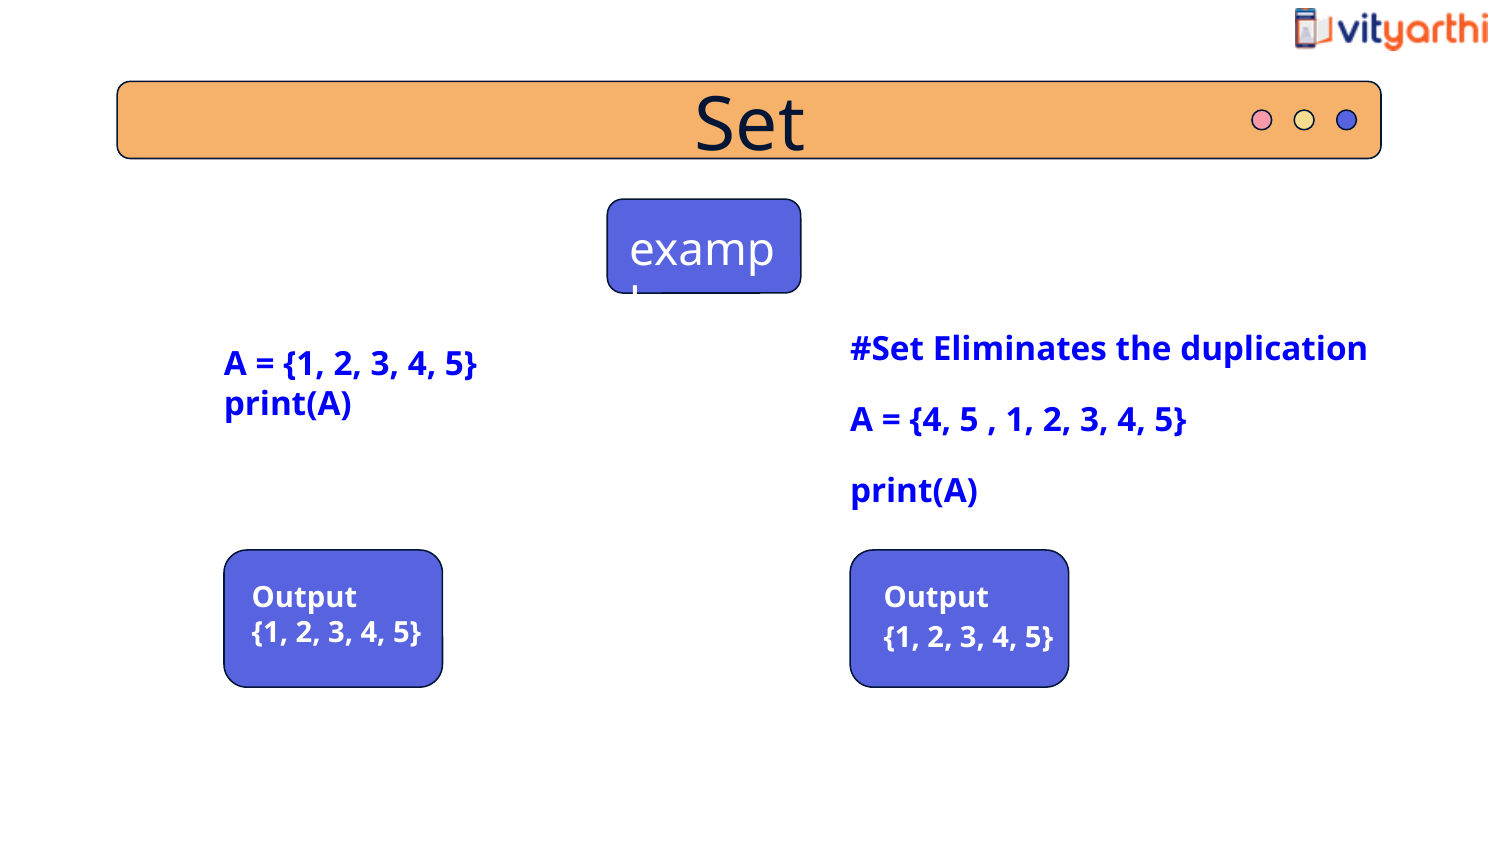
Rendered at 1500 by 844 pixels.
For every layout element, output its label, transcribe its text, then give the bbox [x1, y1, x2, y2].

text_box [607, 199, 801, 294]
text_box Output {1, 2, 3, 4, 5} [236, 563, 450, 664]
text_box #Set Eliminates the duplication A = {4, 5 , 1, 2, 3, 4, 5} print(A) [850, 280, 1440, 550]
text_box [850, 549, 1069, 688]
picture [1295, 8, 1488, 51]
text_box [117, 81, 223, 159]
text_box Output {1, 2, 3, 4, 5} [868, 563, 1082, 669]
text_box A = {1, 2, 3, 4, 5} print(A) [224, 247, 515, 517]
text_box Set [223, 72, 1276, 167]
text_box [223, 549, 443, 688]
text_box [1276, 81, 1382, 159]
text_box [1251, 109, 1357, 131]
text_box example [617, 212, 781, 282]
